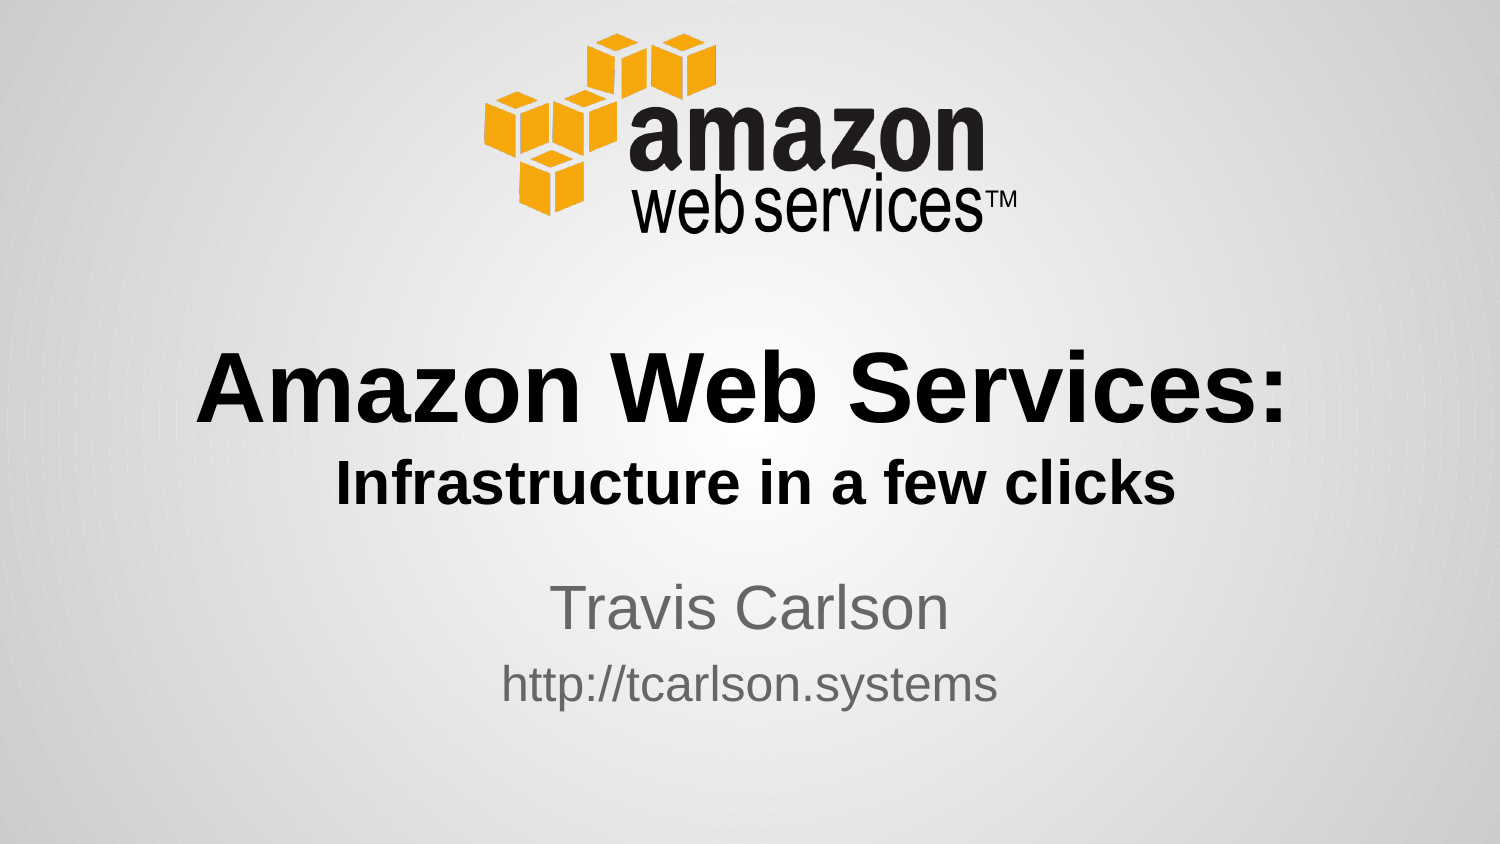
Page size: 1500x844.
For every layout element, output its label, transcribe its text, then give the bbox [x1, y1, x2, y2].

title Amazon Web Services: Infrastructure in a few clicks [119, 341, 1395, 533]
subtitle Travis Carlson http://tcarlson.systems [112, 465, 1388, 595]
picture [477, 24, 1023, 244]
